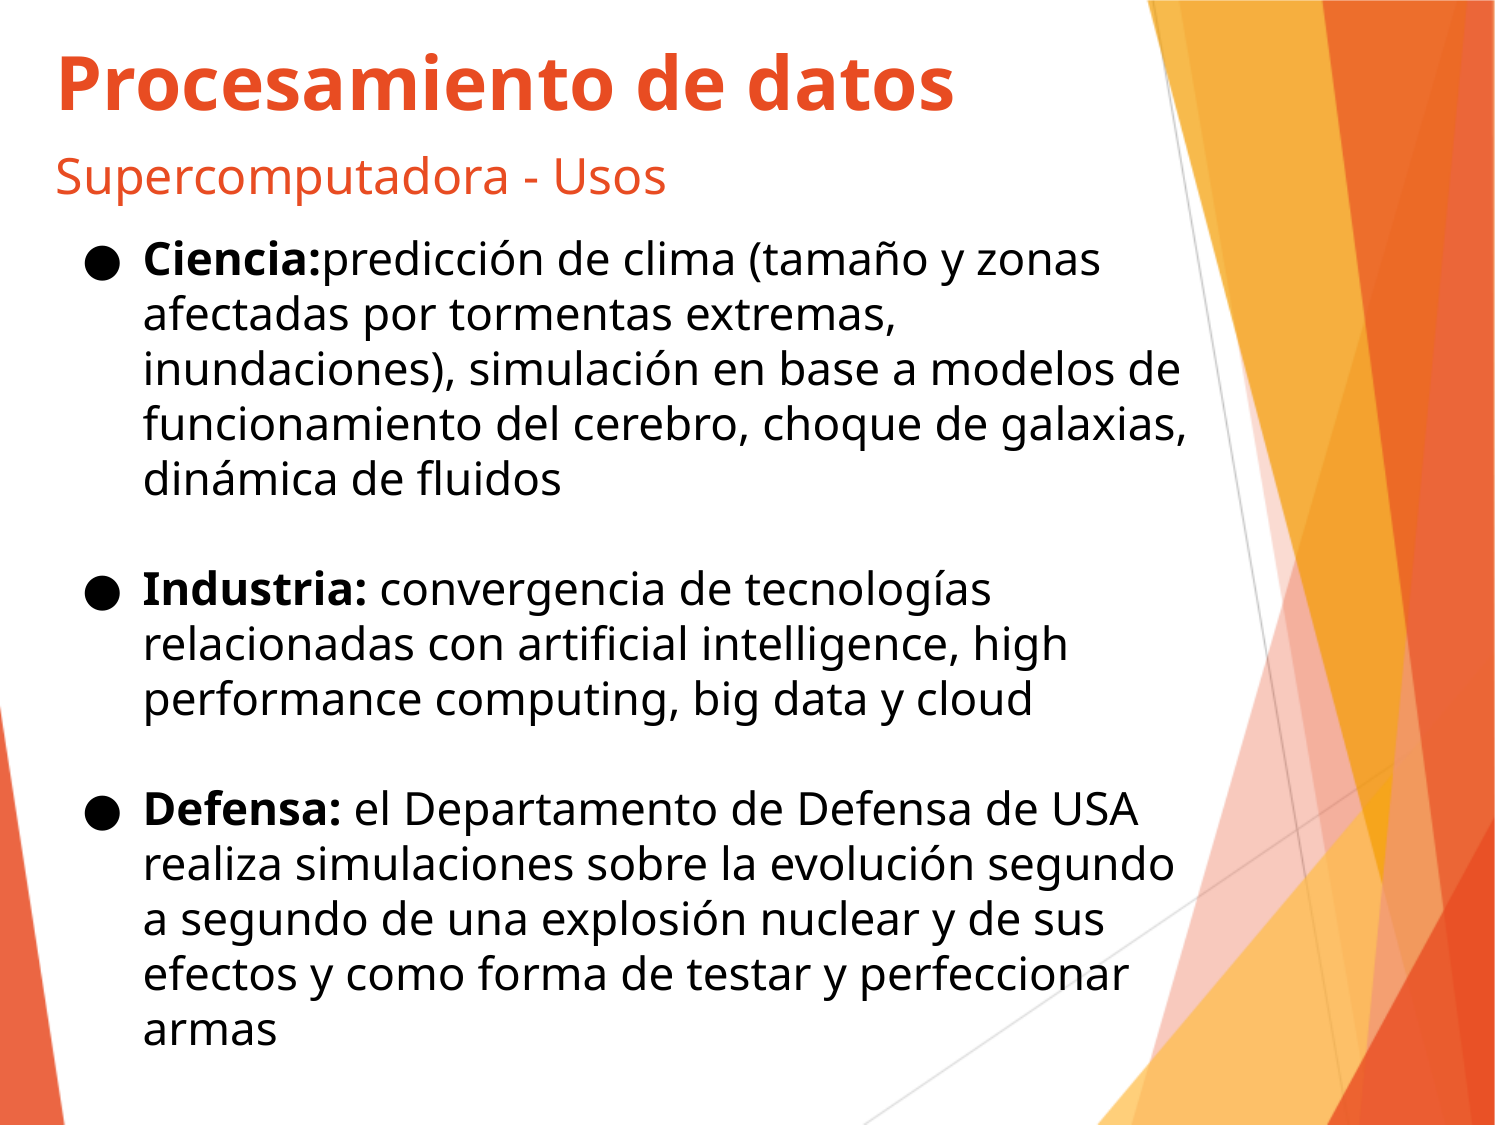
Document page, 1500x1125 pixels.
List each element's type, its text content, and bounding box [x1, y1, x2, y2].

text_box Procesamiento de datos [41, 19, 1192, 142]
text_box Ciencia:predicción de clima (tamaño y zonas afectadas por tormentas extremas, inundaciones), simulación en base a modelos de funcionamiento del cerebro, choque de galaxias, dinámica de fluidos Industria: convergencia de tecnologías relacionadas con artificial intelligence, high performance computing, big data y cloud Defensa: el Departamento de Defensa de USA realiza simulaciones sobre la evolución segundo a segundo de una explosión nuclear y de sus efectos y como forma de testar y perfeccionar armas [52, 222, 1204, 1119]
picture [0, 0, 1500, 1125]
text_box Supercomputadora - Usos [41, 137, 1117, 231]
